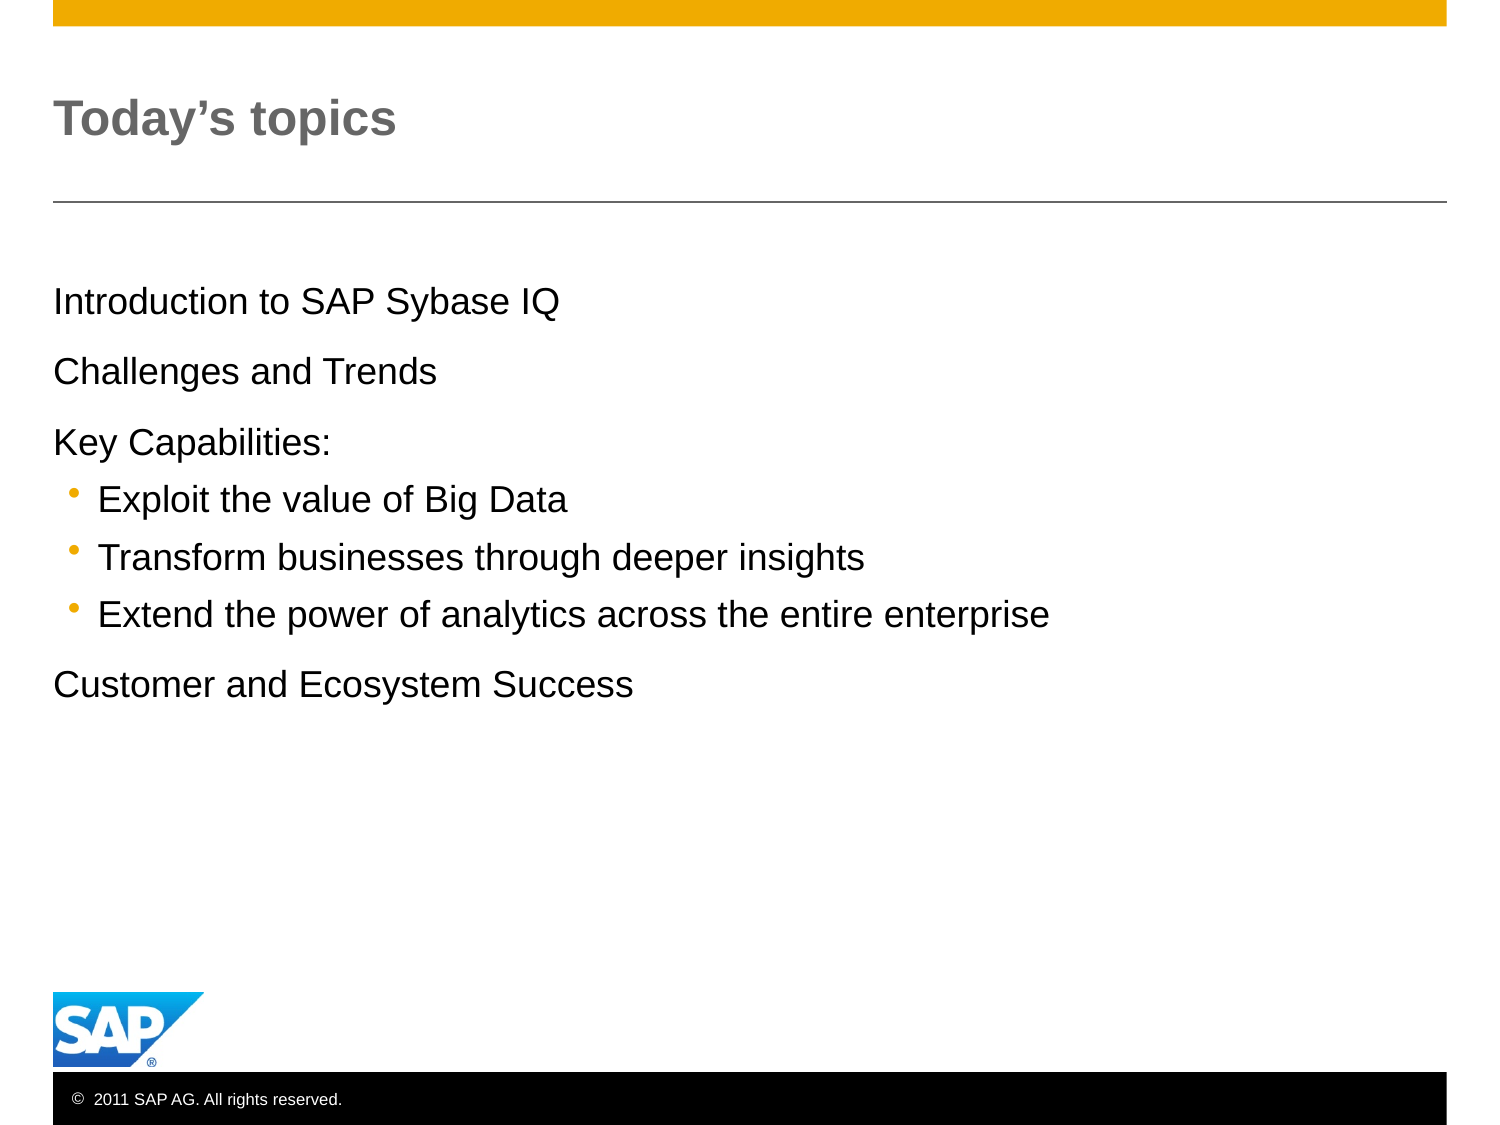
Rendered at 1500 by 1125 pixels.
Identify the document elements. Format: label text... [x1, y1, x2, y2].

title Today’s topics [53, 53, 1447, 178]
picture [52, 994, 204, 1067]
list Introduction to SAP Sybase IQ Challenges and Trends Key Capabilities: Exploit the value of Big Data Transform businesses through deeper insights Extend the power of analytics across the entire enterprise Customer and Ecosystem Success [53, 277, 1447, 907]
